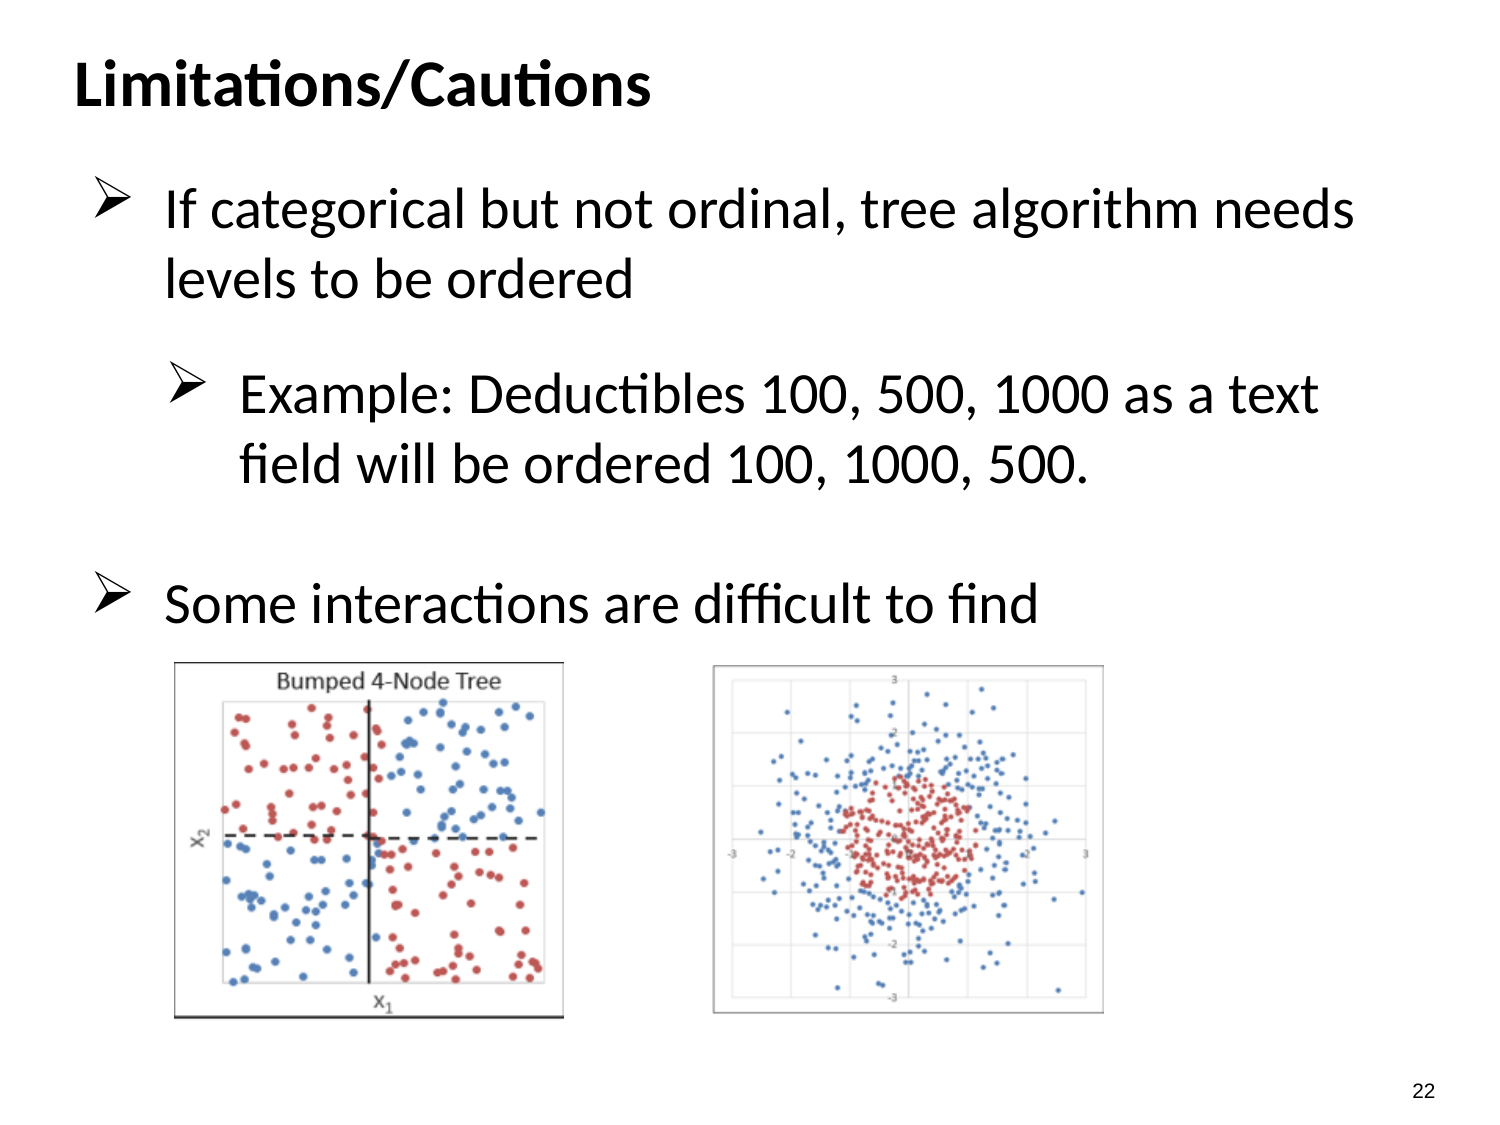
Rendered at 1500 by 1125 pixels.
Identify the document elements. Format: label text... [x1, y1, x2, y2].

picture [712, 665, 1104, 1018]
text_box If categorical but not ordinal, tree algorithm needs levels to be ordered Example: Deductibles 100, 500, 1000 as a text field will be ordered 100, 1000, 500. Some interactions are difficult to find [75, 162, 1450, 643]
picture [174, 662, 565, 1023]
title Limitations/Cautions [59, 32, 1432, 129]
